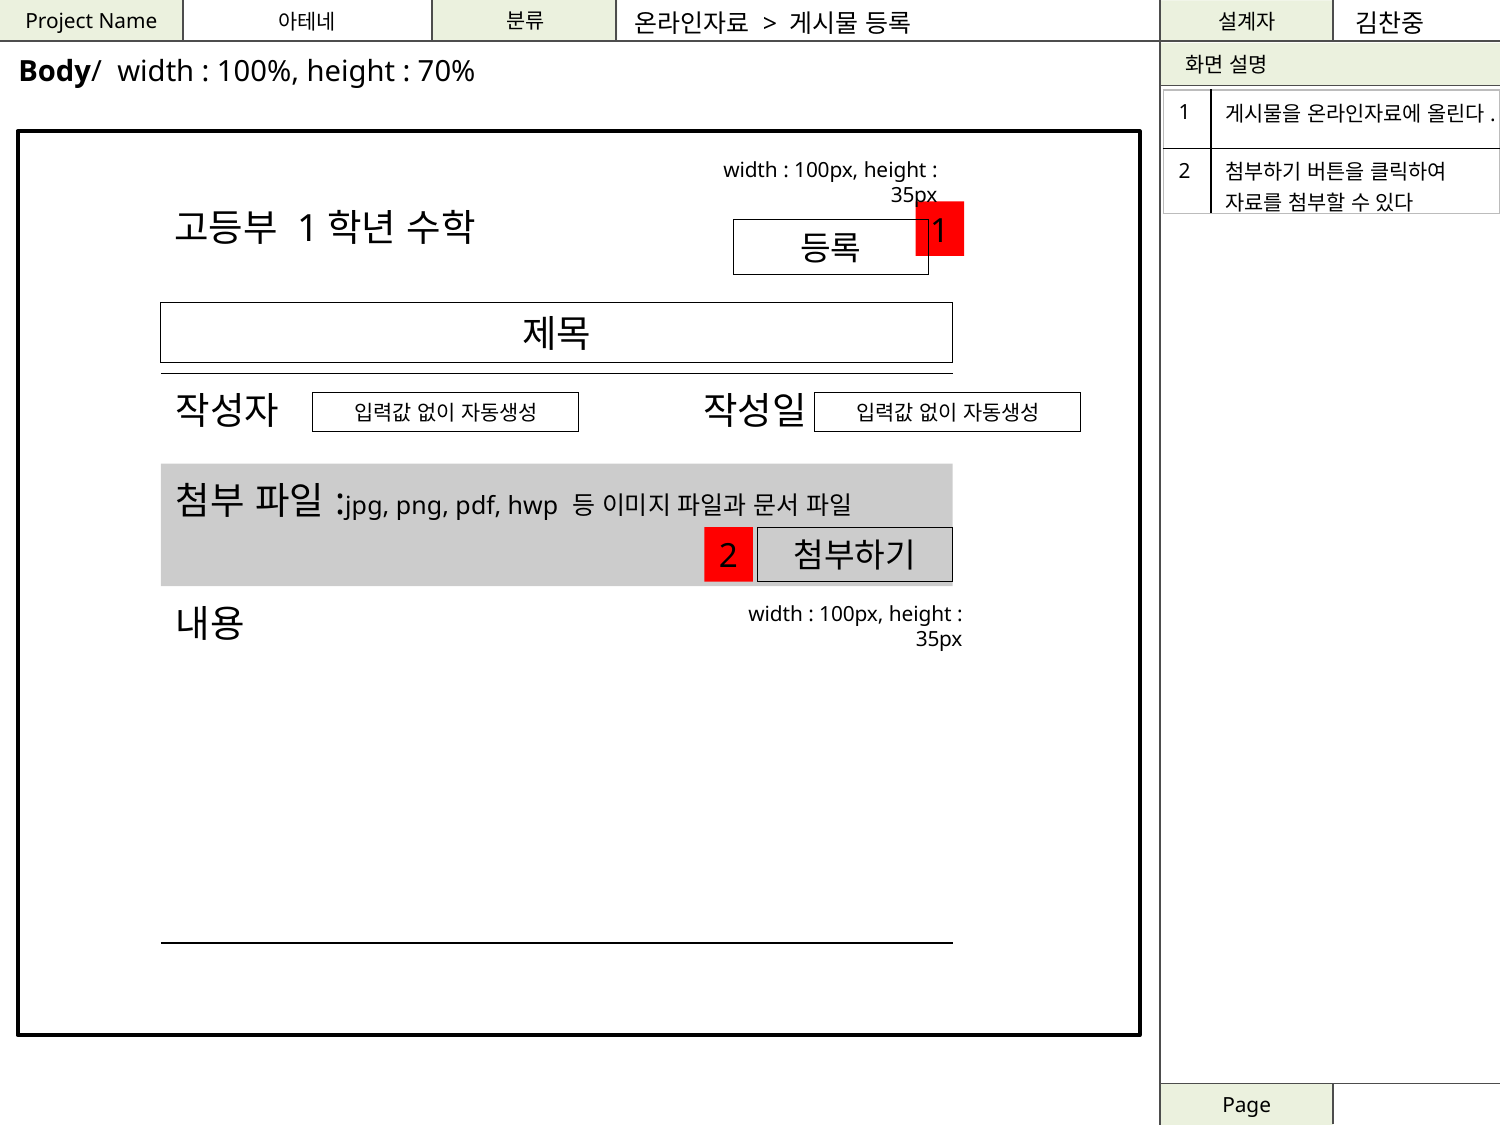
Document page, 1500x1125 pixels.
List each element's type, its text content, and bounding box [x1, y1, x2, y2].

table_header 작성자 [161, 374, 425, 464]
table_cell 2 [1164, 149, 1210, 213]
text_box 첨부하기 [757, 527, 953, 582]
text_box 입력값 없이 자동생성 [312, 392, 579, 432]
text_box 제목 [160, 302, 953, 363]
text_box 온라인자료 > 게시물 등록 [620, 0, 1081, 45]
text_box 고등부 1학년 수학 [159, 196, 598, 256]
table_header 1 [1164, 91, 1210, 148]
text_box 등록 [733, 219, 929, 275]
text_box Body/ width : 100%, height : 70% [3, 45, 491, 96]
text_box width : 100px, height : 35px [657, 148, 953, 214]
table_cell 첨부하기 버튼을 클릭하여 자료를 첨부할 수 있다 [1212, 149, 1499, 213]
text_box 입력값 없이 자동생성 [814, 392, 1081, 432]
text_box 1 [915, 201, 965, 256]
text_box width : 100px, height : 35px [682, 592, 978, 658]
table_header [425, 374, 689, 464]
table_header 게시물을 온라인자료에 올린다. [1212, 91, 1499, 148]
text_box 김찬중 [1340, 0, 1483, 45]
table_header 작성일 [689, 374, 953, 464]
table_cell 첨부 파일:jpg, png, pdf, hwp 등 이미지 파일과 문서 파일 [161, 464, 953, 586]
table_cell 내용 [161, 586, 953, 942]
text_box [16, 129, 1142, 1037]
text_box 2 [704, 527, 753, 582]
